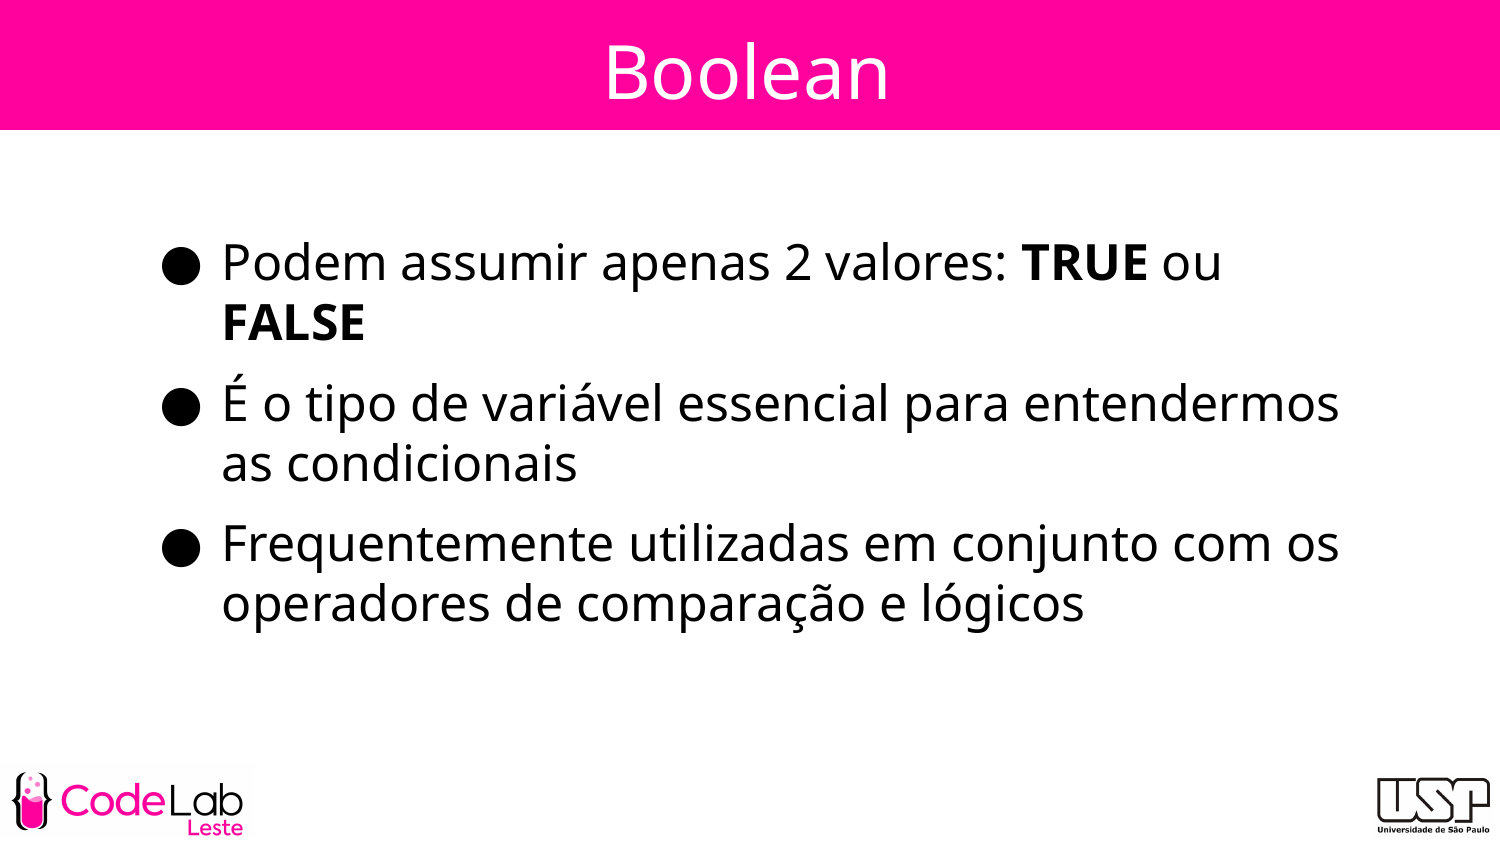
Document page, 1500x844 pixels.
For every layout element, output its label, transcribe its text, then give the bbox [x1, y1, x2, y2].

picture [0, 763, 256, 838]
text_box Podem assumir apenas 2 valores: TRUE ou FALSE É o tipo de variável essencial para entendermos as condicionais Frequentemente utilizadas em conjunto com os operadores de comparação e lógicos [131, 215, 1369, 693]
title Boolean [67, 32, 1427, 130]
picture [1374, 773, 1494, 838]
text_box [0, 0, 1500, 130]
